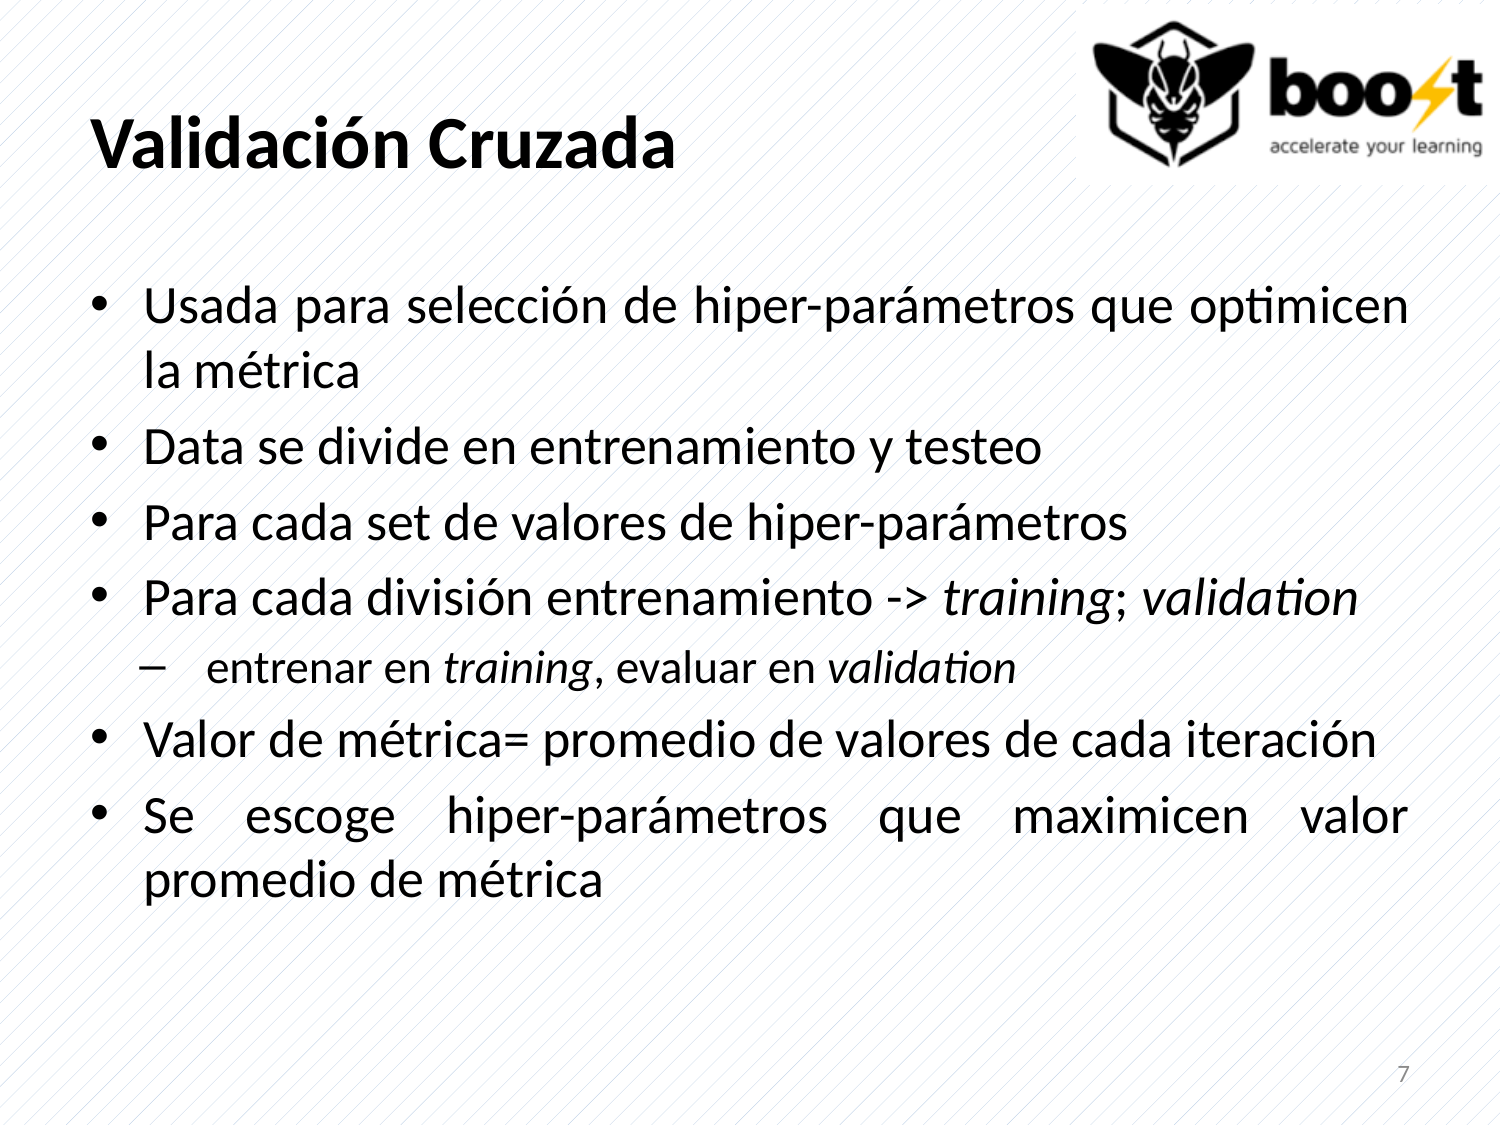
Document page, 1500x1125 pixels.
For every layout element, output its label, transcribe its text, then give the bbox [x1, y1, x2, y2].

picture [1076, 4, 1500, 185]
list Usada para selección de hiper-parámetros que optimicen la métrica Data se divide en entrenamiento y testeo Para cada set de valores de hiper-parámetros Para cada división entrenamiento -> training; validation entrenar en training, evaluar en validation Valor de métrica= promedio de valores de cada iteración Se escoge hiper-parámetros que maximicen valor promedio de métrica [75, 262, 1425, 1005]
title Validación Cruzada [75, 45, 1425, 233]
slide_number 7 [1074, 1042, 1425, 1103]
